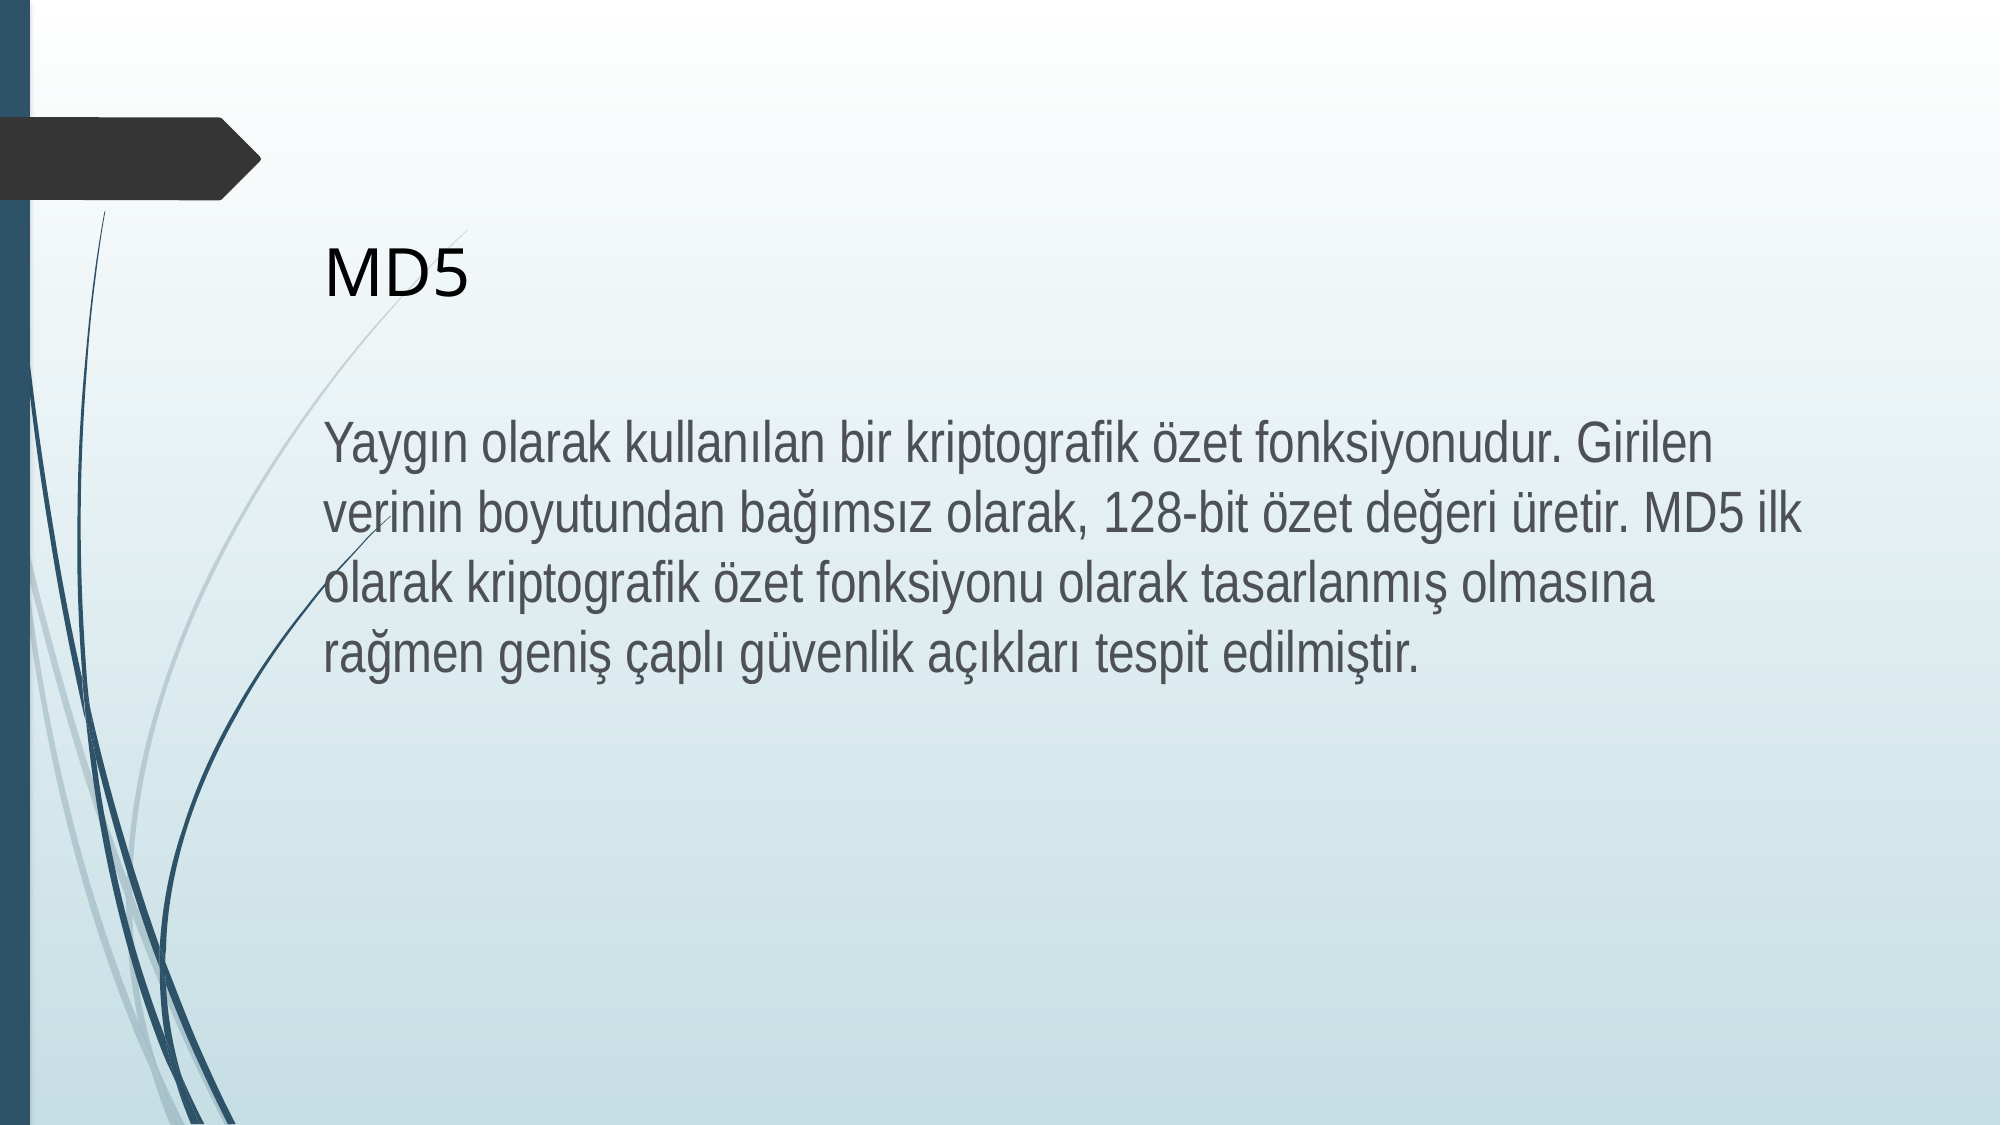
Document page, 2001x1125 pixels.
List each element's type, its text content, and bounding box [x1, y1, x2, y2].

text_box MD5 [308, 221, 531, 317]
text_box Yaygın olarak kullanılan bir kriptografik özet fonksiyonudur. Girilen verinin boyutundan bağımsız olarak, 128-bit özet değeri üretir. MD5 ilk olarak kriptografik özet fonksiyonu olarak tasarlanmış olmasına rağmen geniş çaplı güvenlik açıkları tespit edilmiştir. [308, 397, 1824, 692]
